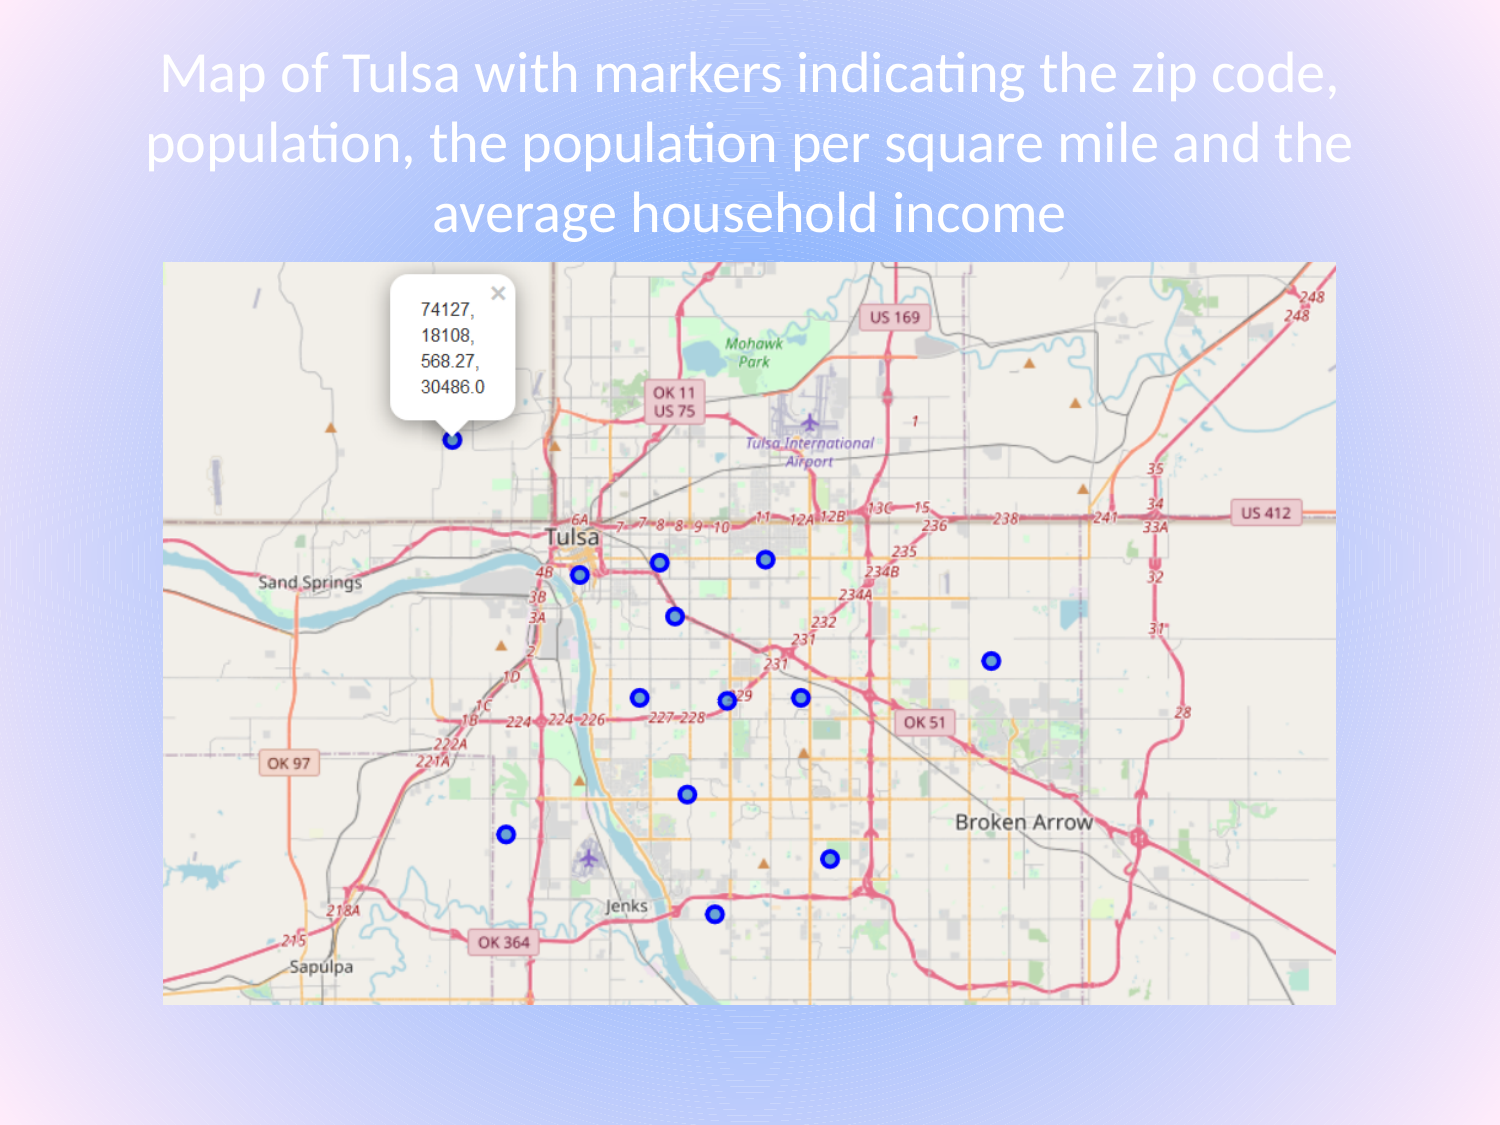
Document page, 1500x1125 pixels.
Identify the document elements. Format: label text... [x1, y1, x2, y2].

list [163, 262, 1337, 1006]
title Map of Tulsa with markers indicating the zip code, population, the population per square mile and the average household income [75, 45, 1425, 233]
